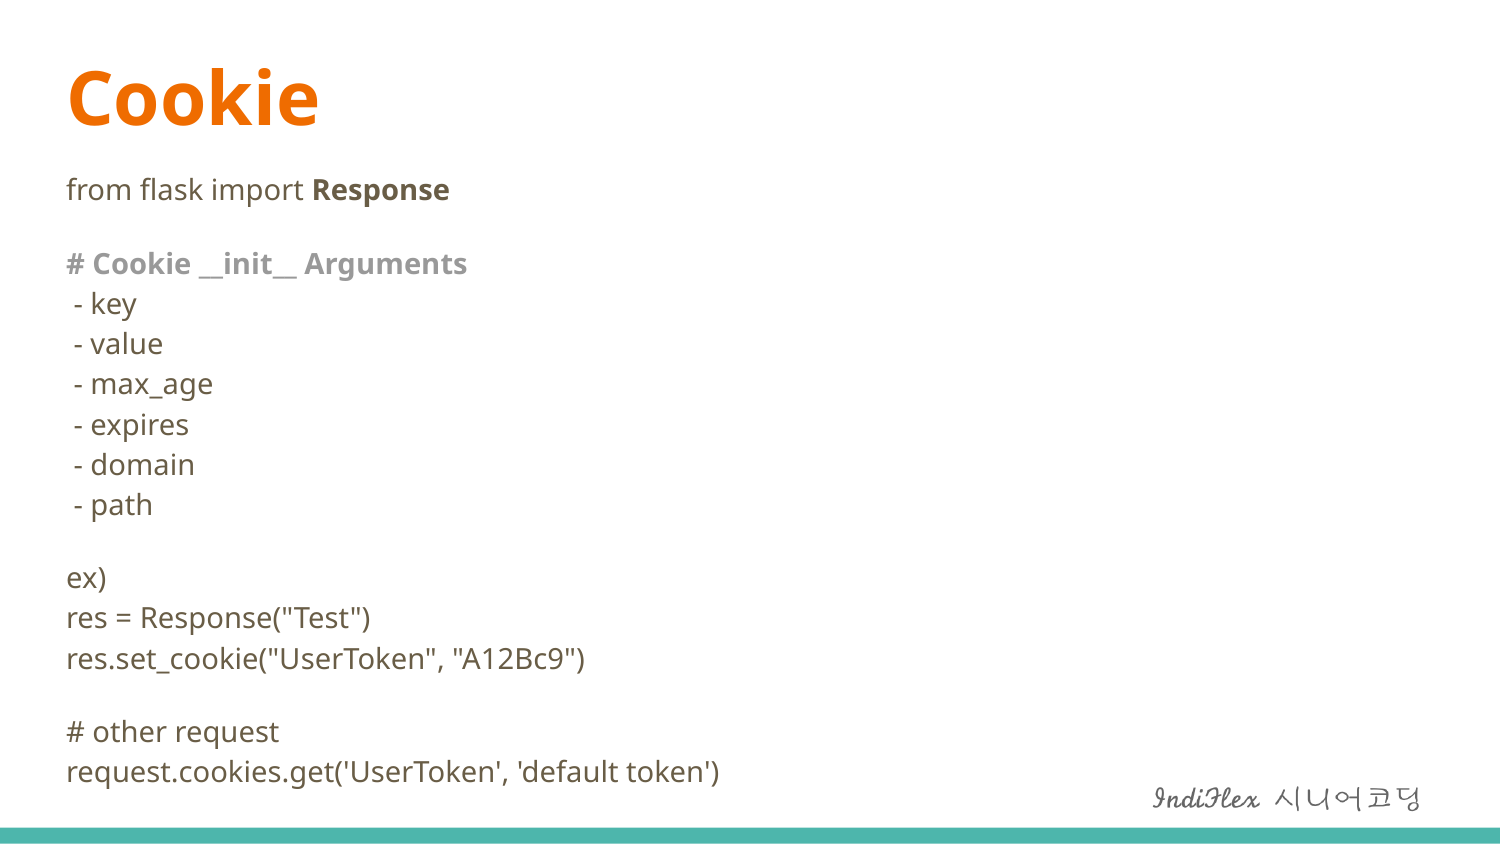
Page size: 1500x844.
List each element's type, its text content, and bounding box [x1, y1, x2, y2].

picture [1137, 786, 1434, 816]
list from flask import Response # Cookie __init__ Arguments - key - value - max_age - expires - domain - path ex) res = Response("Test") res.set_cookie("UserToken", "A12Bc9") # other request request.cookies.get('UserToken', 'default token') [51, 151, 1485, 786]
title Cookie [51, 35, 1449, 151]
